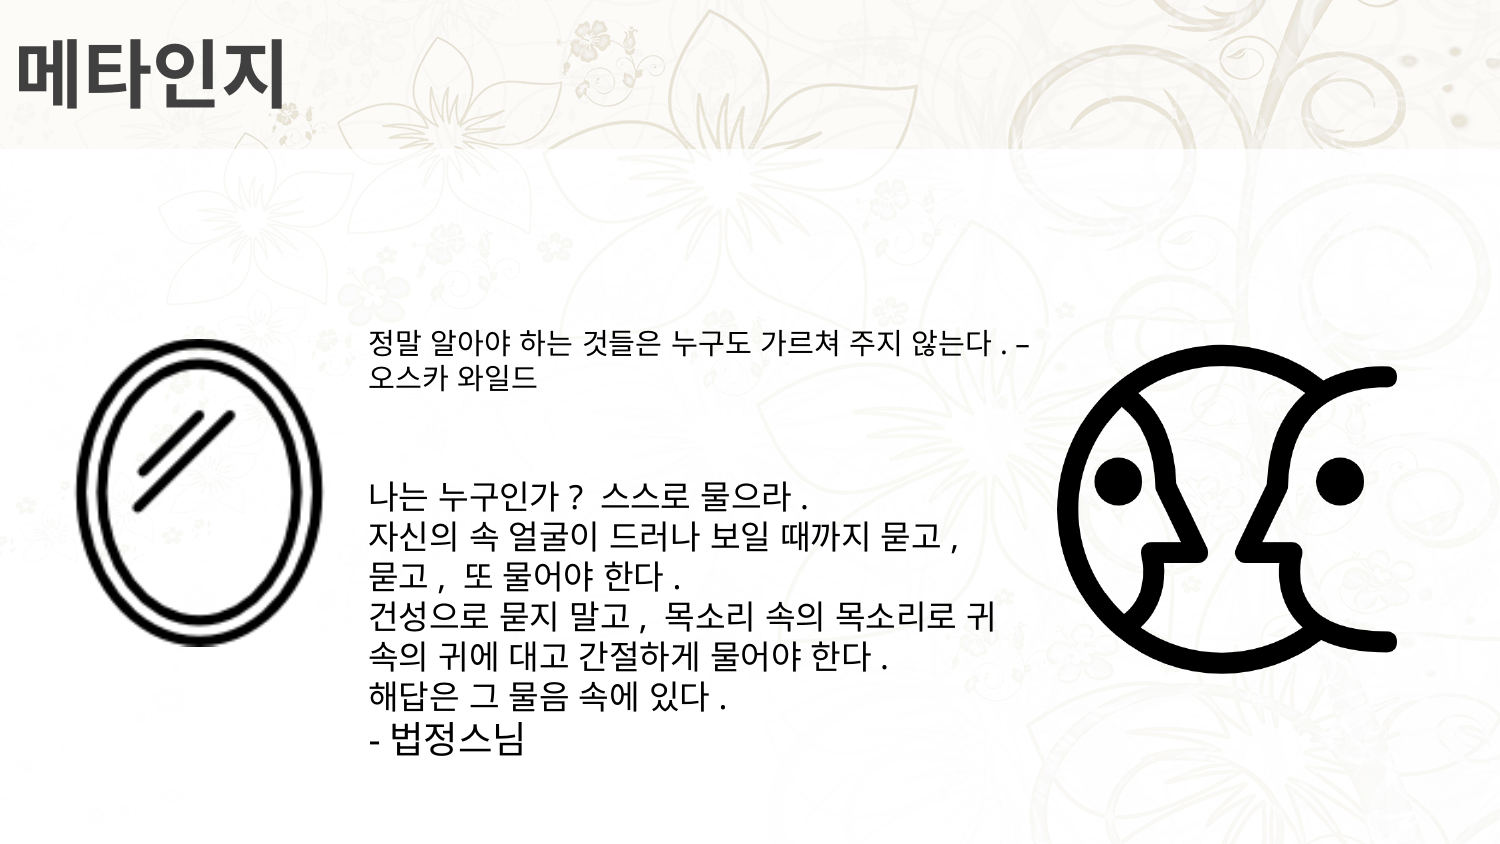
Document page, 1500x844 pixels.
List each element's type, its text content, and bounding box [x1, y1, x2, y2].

text_box 정말 알아야 하는 것들은 누구도 가르쳐 주지 않는다. – 오스카 와일드 [353, 318, 1075, 403]
title 메타인지 [0, 0, 1500, 146]
text_box 나는 누구인가? 스스로 물으라. 자신의 속 얼굴이 드러나 보일 때까지 묻고, 묻고, 또 물어야 한다. 건성으로 묻지 말고, 목소리 속의 목소리로 귀 속의 귀에 대고 간절하게 물어야 한다. 해답은 그 물음 속에 있다. -법정스님 [353, 469, 1022, 769]
picture [0, 146, 1500, 844]
